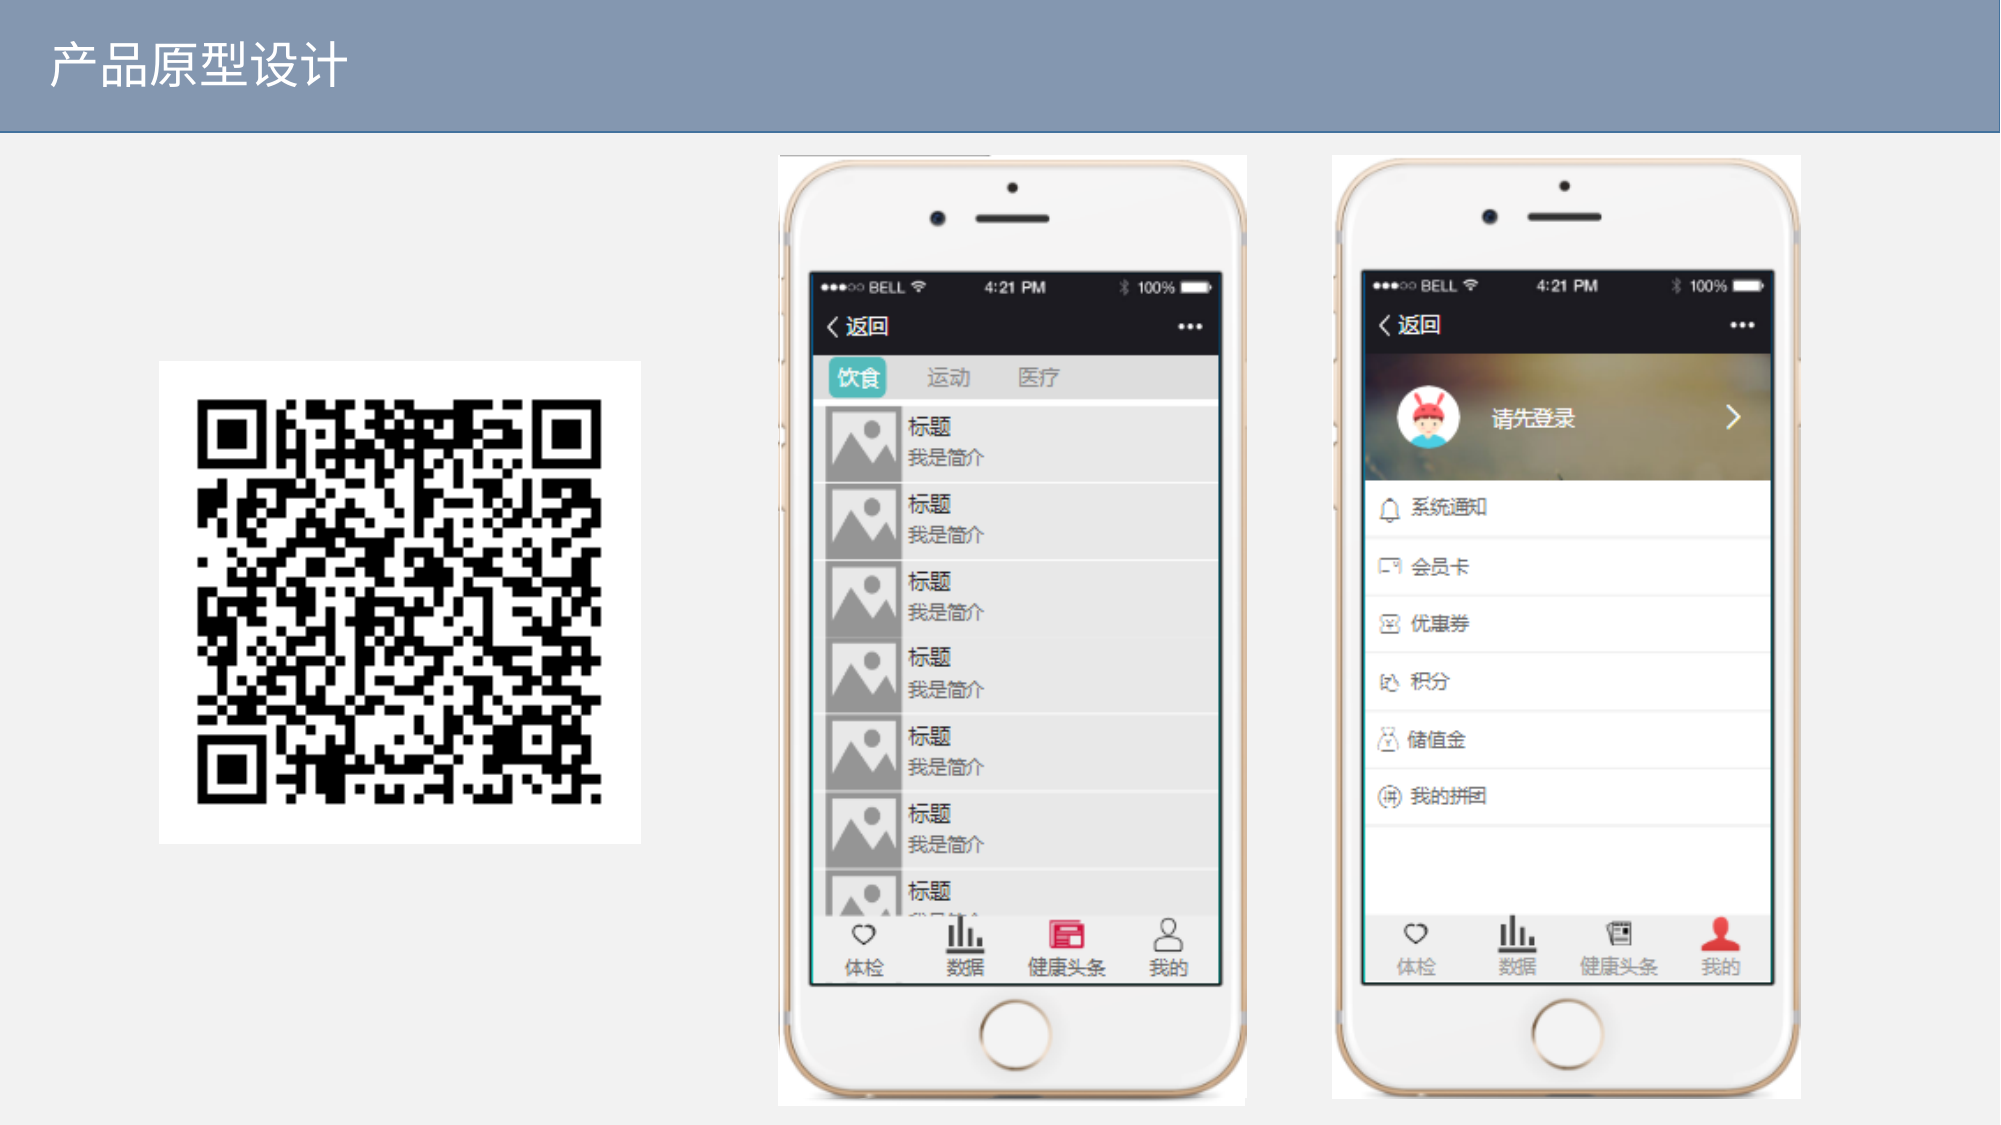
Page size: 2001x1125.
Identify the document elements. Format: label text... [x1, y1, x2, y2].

picture [1332, 154, 1801, 1099]
text_box 产品原型设计 [34, 26, 592, 102]
text_box [0, 0, 2000, 133]
picture [159, 361, 641, 844]
picture [778, 154, 1247, 1106]
